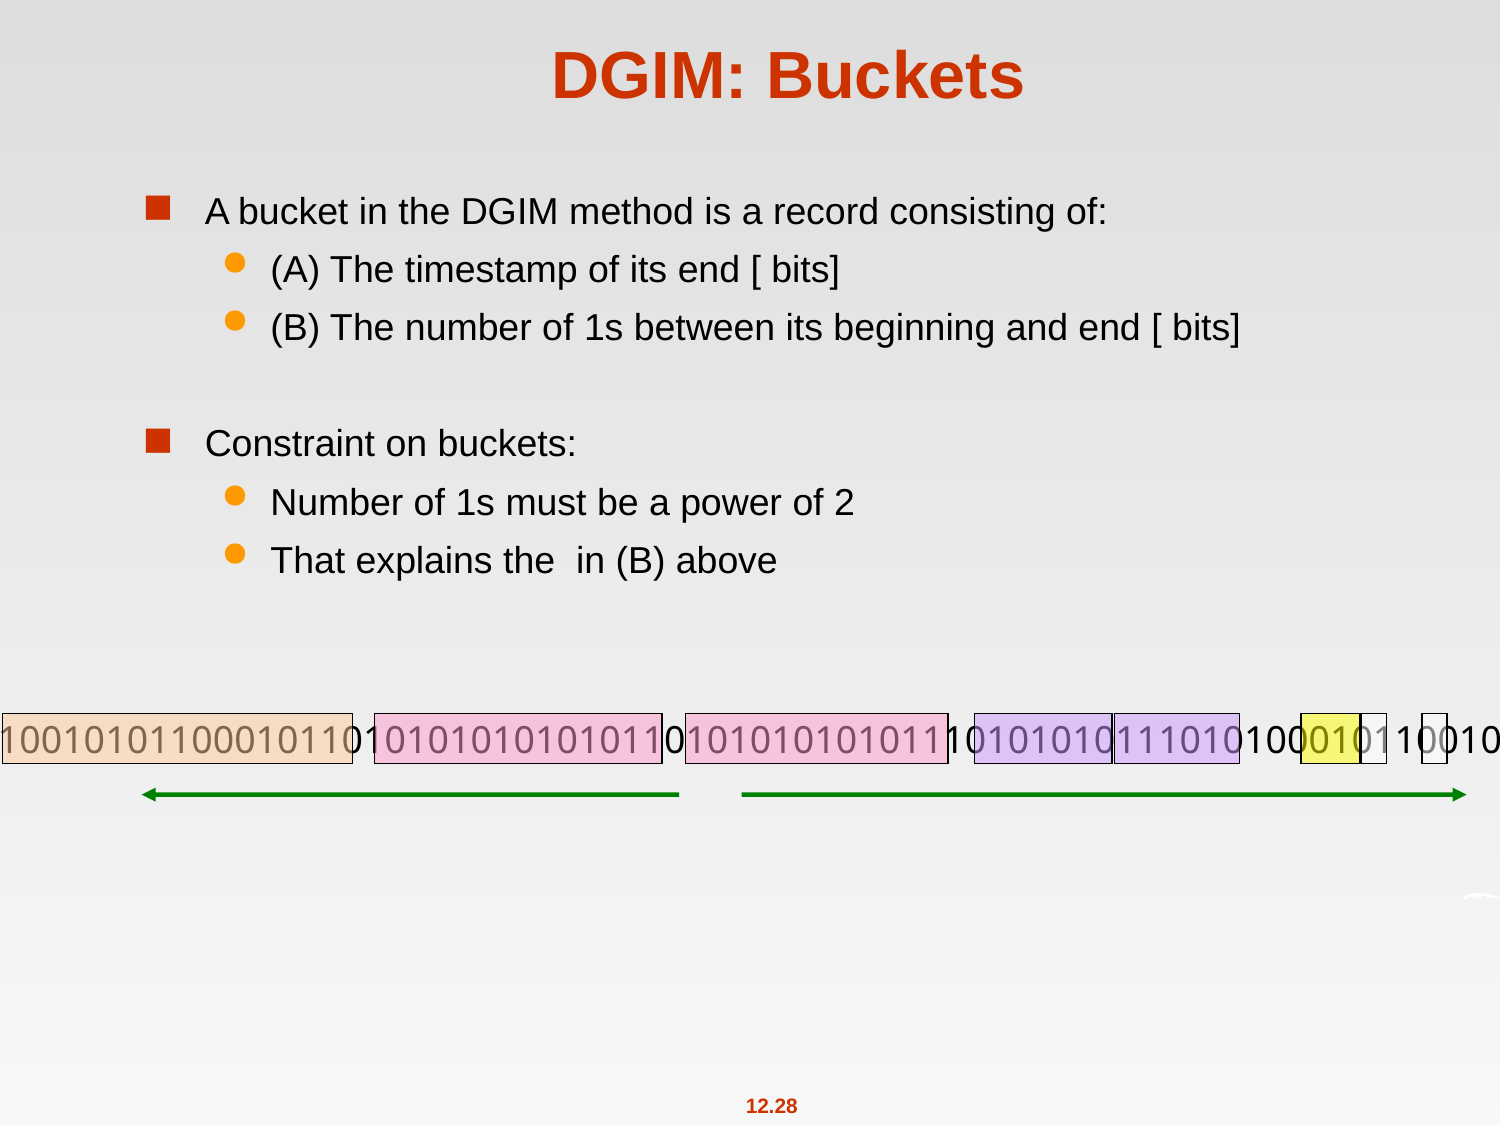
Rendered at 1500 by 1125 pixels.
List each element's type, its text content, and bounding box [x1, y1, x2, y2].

text_box [741, 788, 1467, 801]
text_box [141, 788, 680, 801]
title DGIM: Buckets [126, 19, 1451, 120]
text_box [2, 708, 1493, 770]
